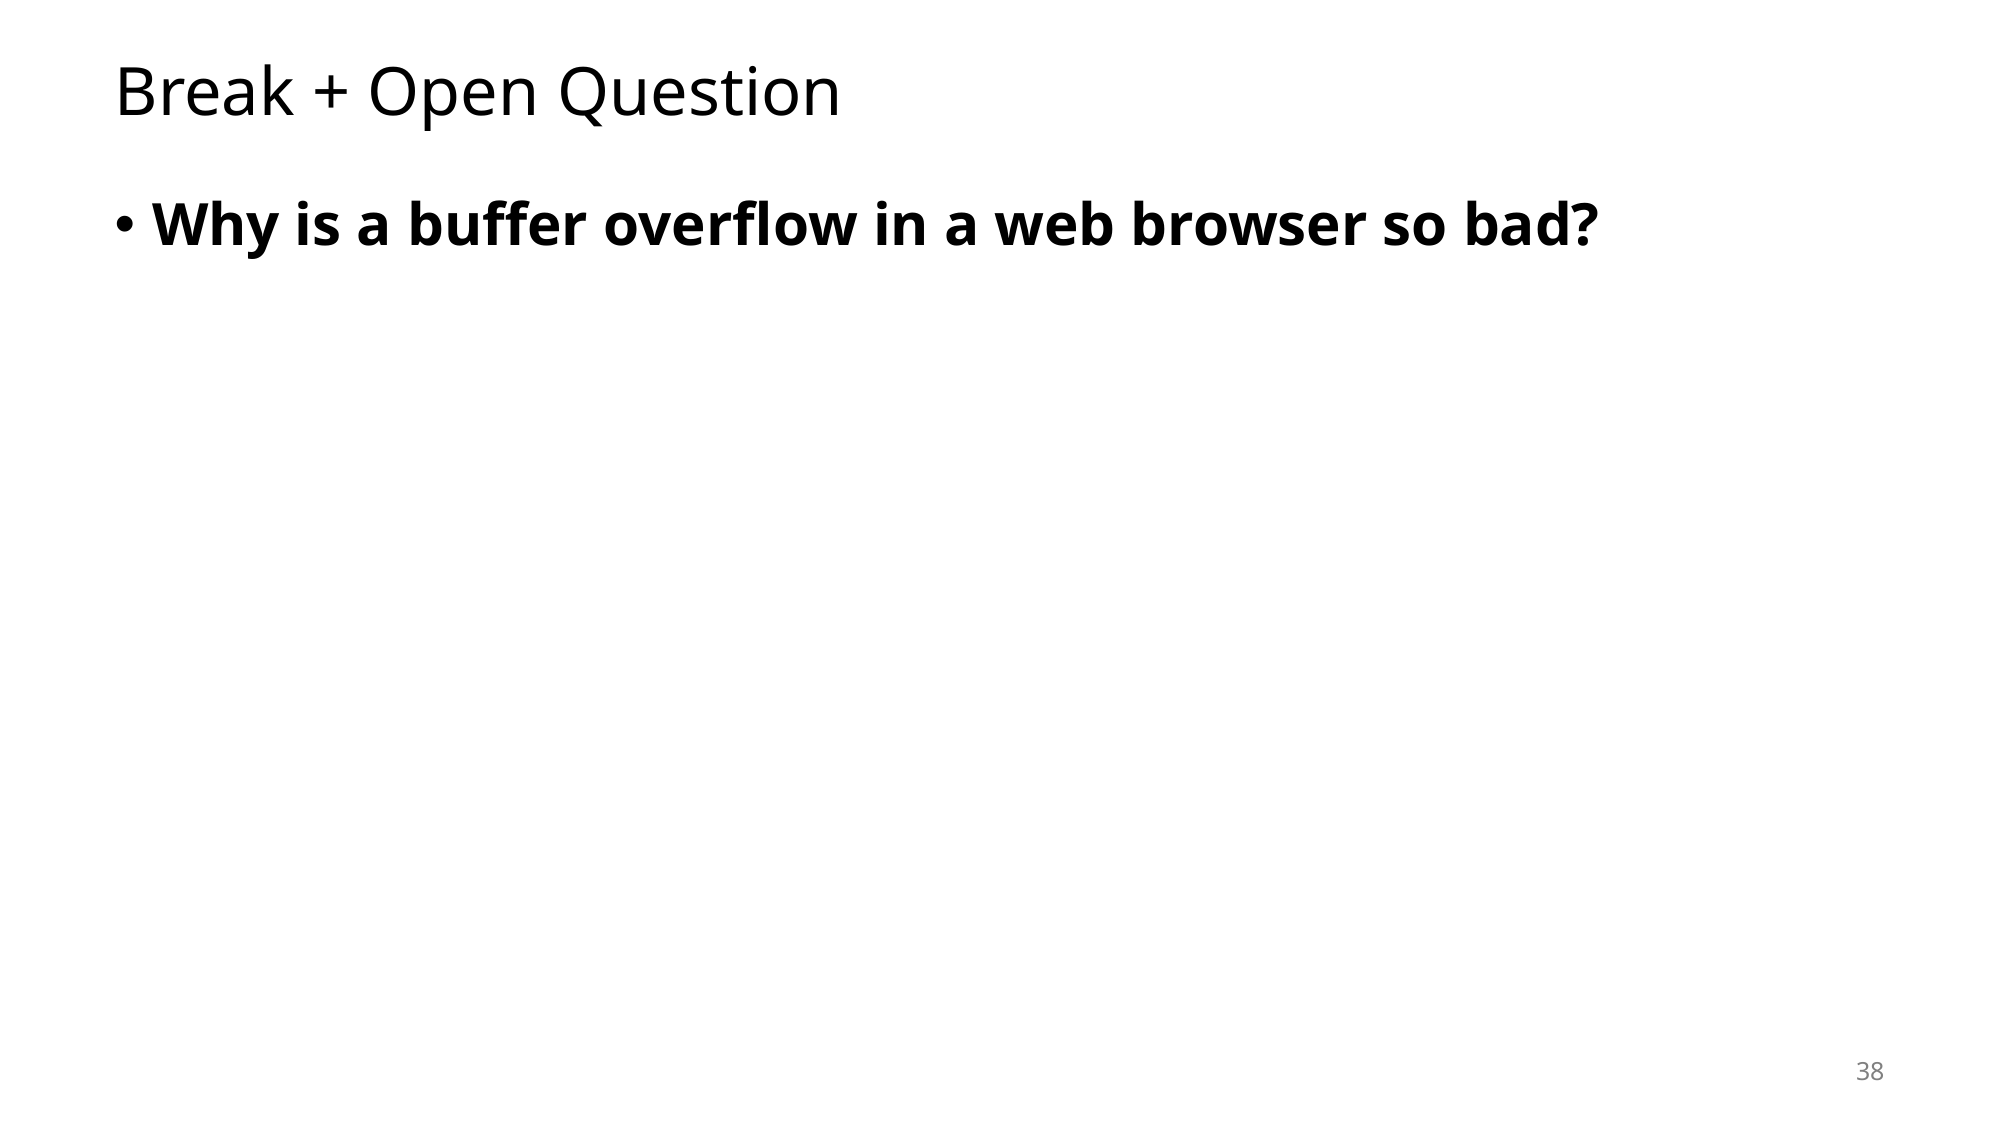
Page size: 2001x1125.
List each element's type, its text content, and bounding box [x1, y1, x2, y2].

slide_number 38 [1749, 1042, 1900, 1103]
title Break + Open Question [99, 37, 1900, 150]
list Why is a buffer overflow in a web browser so bad? [99, 187, 1900, 1013]
